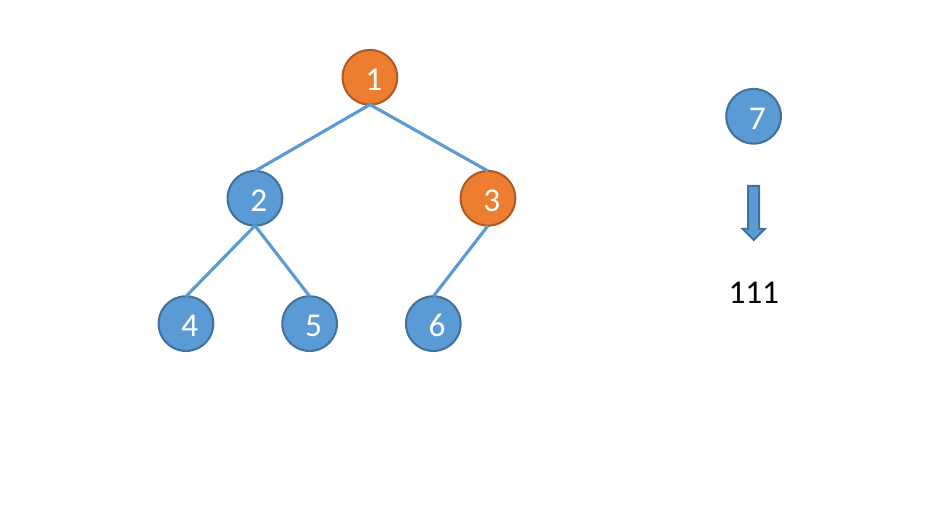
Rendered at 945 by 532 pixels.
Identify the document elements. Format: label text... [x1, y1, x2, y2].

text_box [433, 225, 488, 297]
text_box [369, 104, 488, 171]
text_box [185, 225, 254, 297]
text_box 2 [226, 169, 284, 225]
text_box 5 [281, 295, 339, 353]
text_box 4 [157, 295, 215, 353]
text_box 6 [404, 295, 462, 353]
text_box 1 [341, 48, 399, 104]
text_box [740, 184, 768, 242]
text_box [254, 104, 369, 171]
text_box 3 [459, 169, 517, 227]
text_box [254, 225, 310, 297]
text_box 111 [713, 262, 894, 318]
text_box 7 [725, 87, 782, 145]
